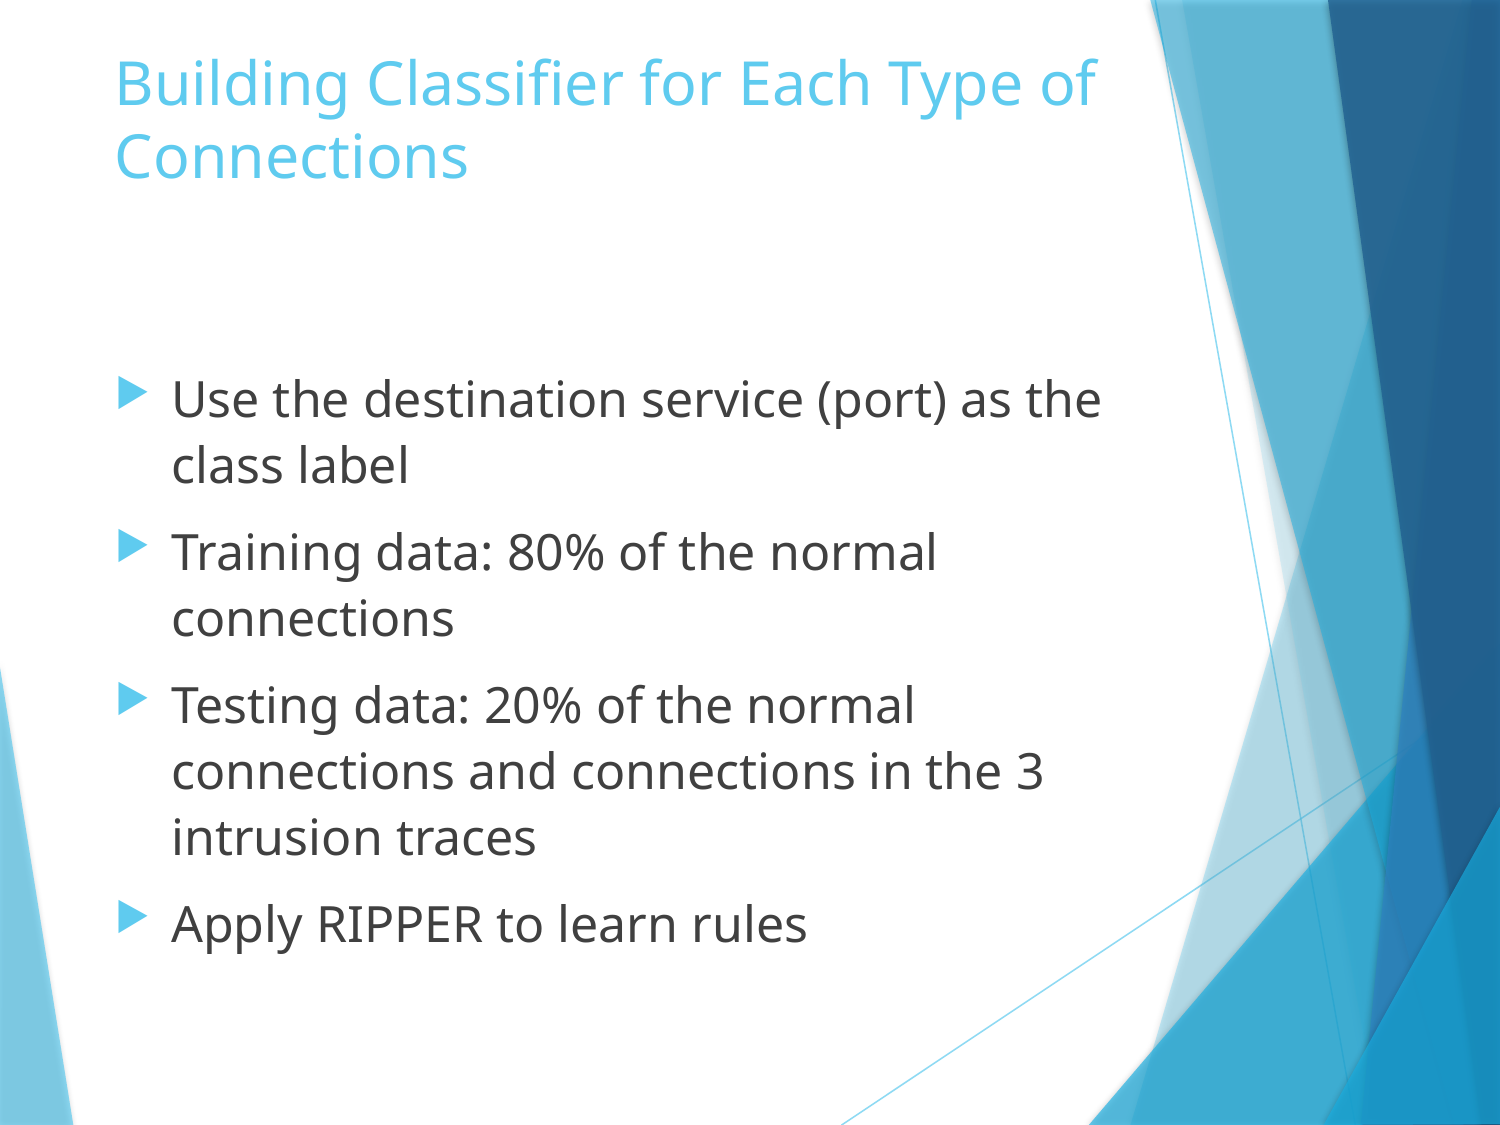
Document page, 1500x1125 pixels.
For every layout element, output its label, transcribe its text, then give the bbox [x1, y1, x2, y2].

list Use the destination service (port) as the class label Training data: 80% of the normal connections Testing data: 20% of the normal connections and connections in the 3 intrusion traces Apply RIPPER to learn rules [99, 354, 1142, 992]
title Building Classifier for Each Type of Connections [99, 37, 1413, 200]
